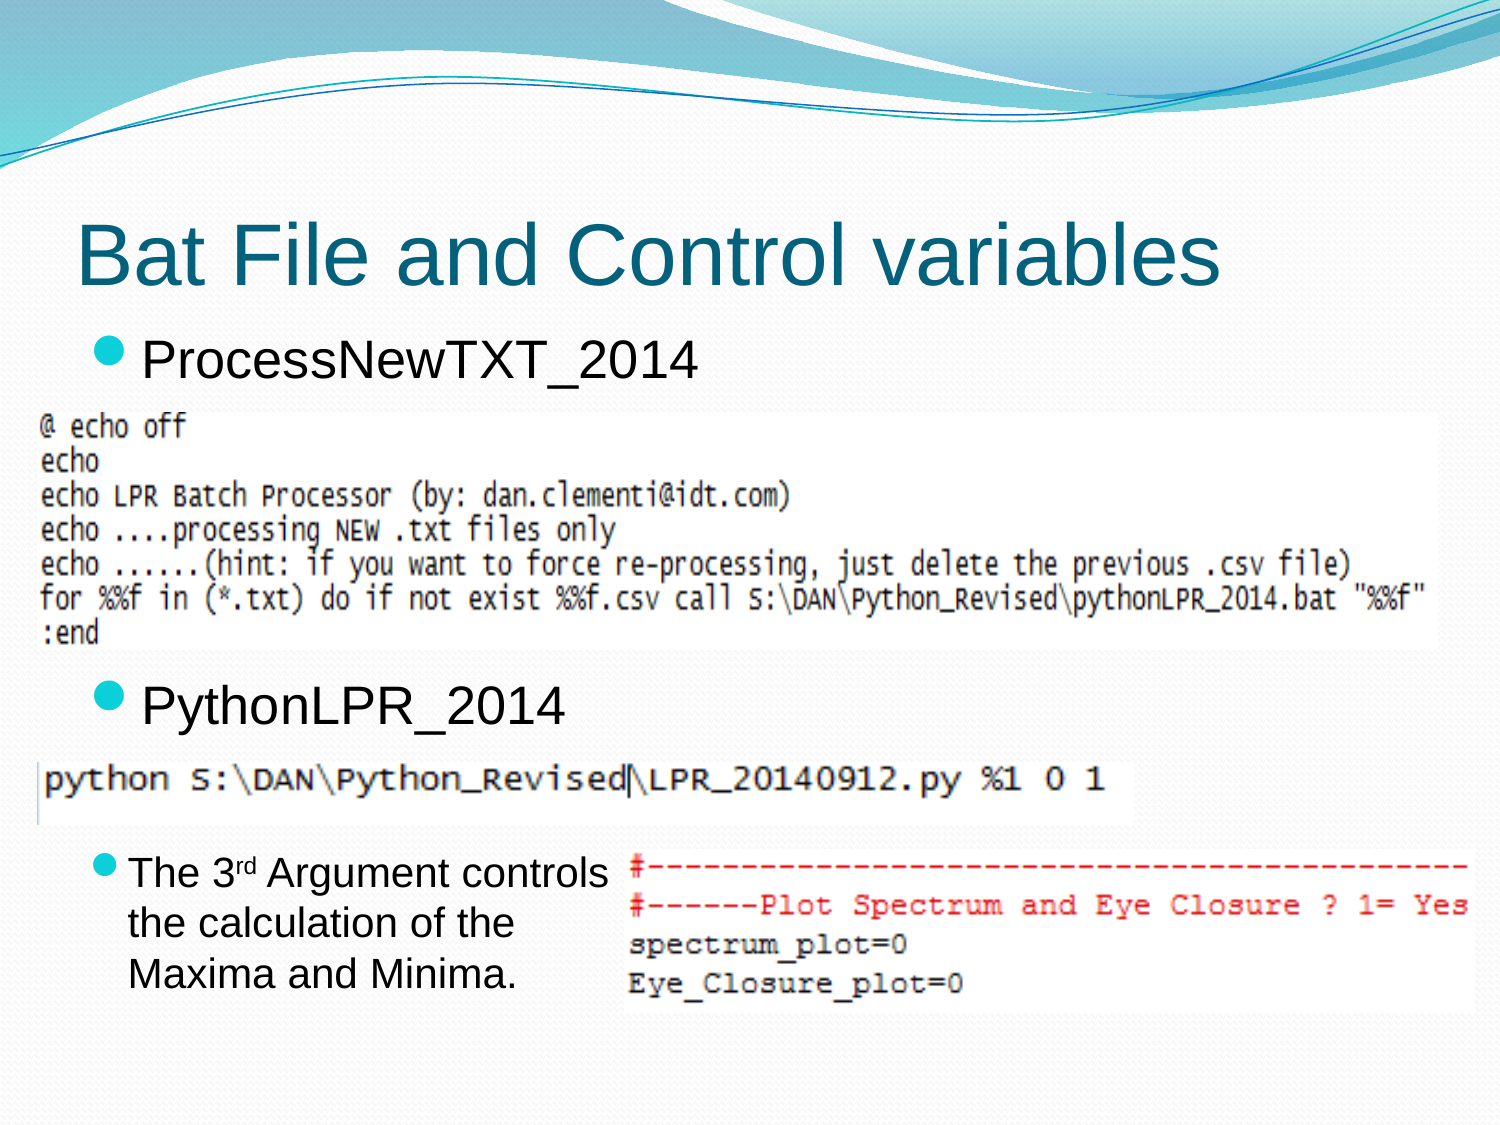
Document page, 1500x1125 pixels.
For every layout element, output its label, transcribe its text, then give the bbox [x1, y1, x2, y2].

text_box The 3rd Argument controls the calculation of the Maxima and Minima. [75, 838, 625, 1050]
picture [37, 762, 1135, 826]
list ProcessNewTXT_2014 [75, 317, 1375, 411]
title Bat File and Control variables [75, 115, 1425, 303]
picture [624, 849, 1476, 1013]
text_box PythonLPR_2014 [75, 663, 1375, 758]
picture [37, 412, 1438, 651]
